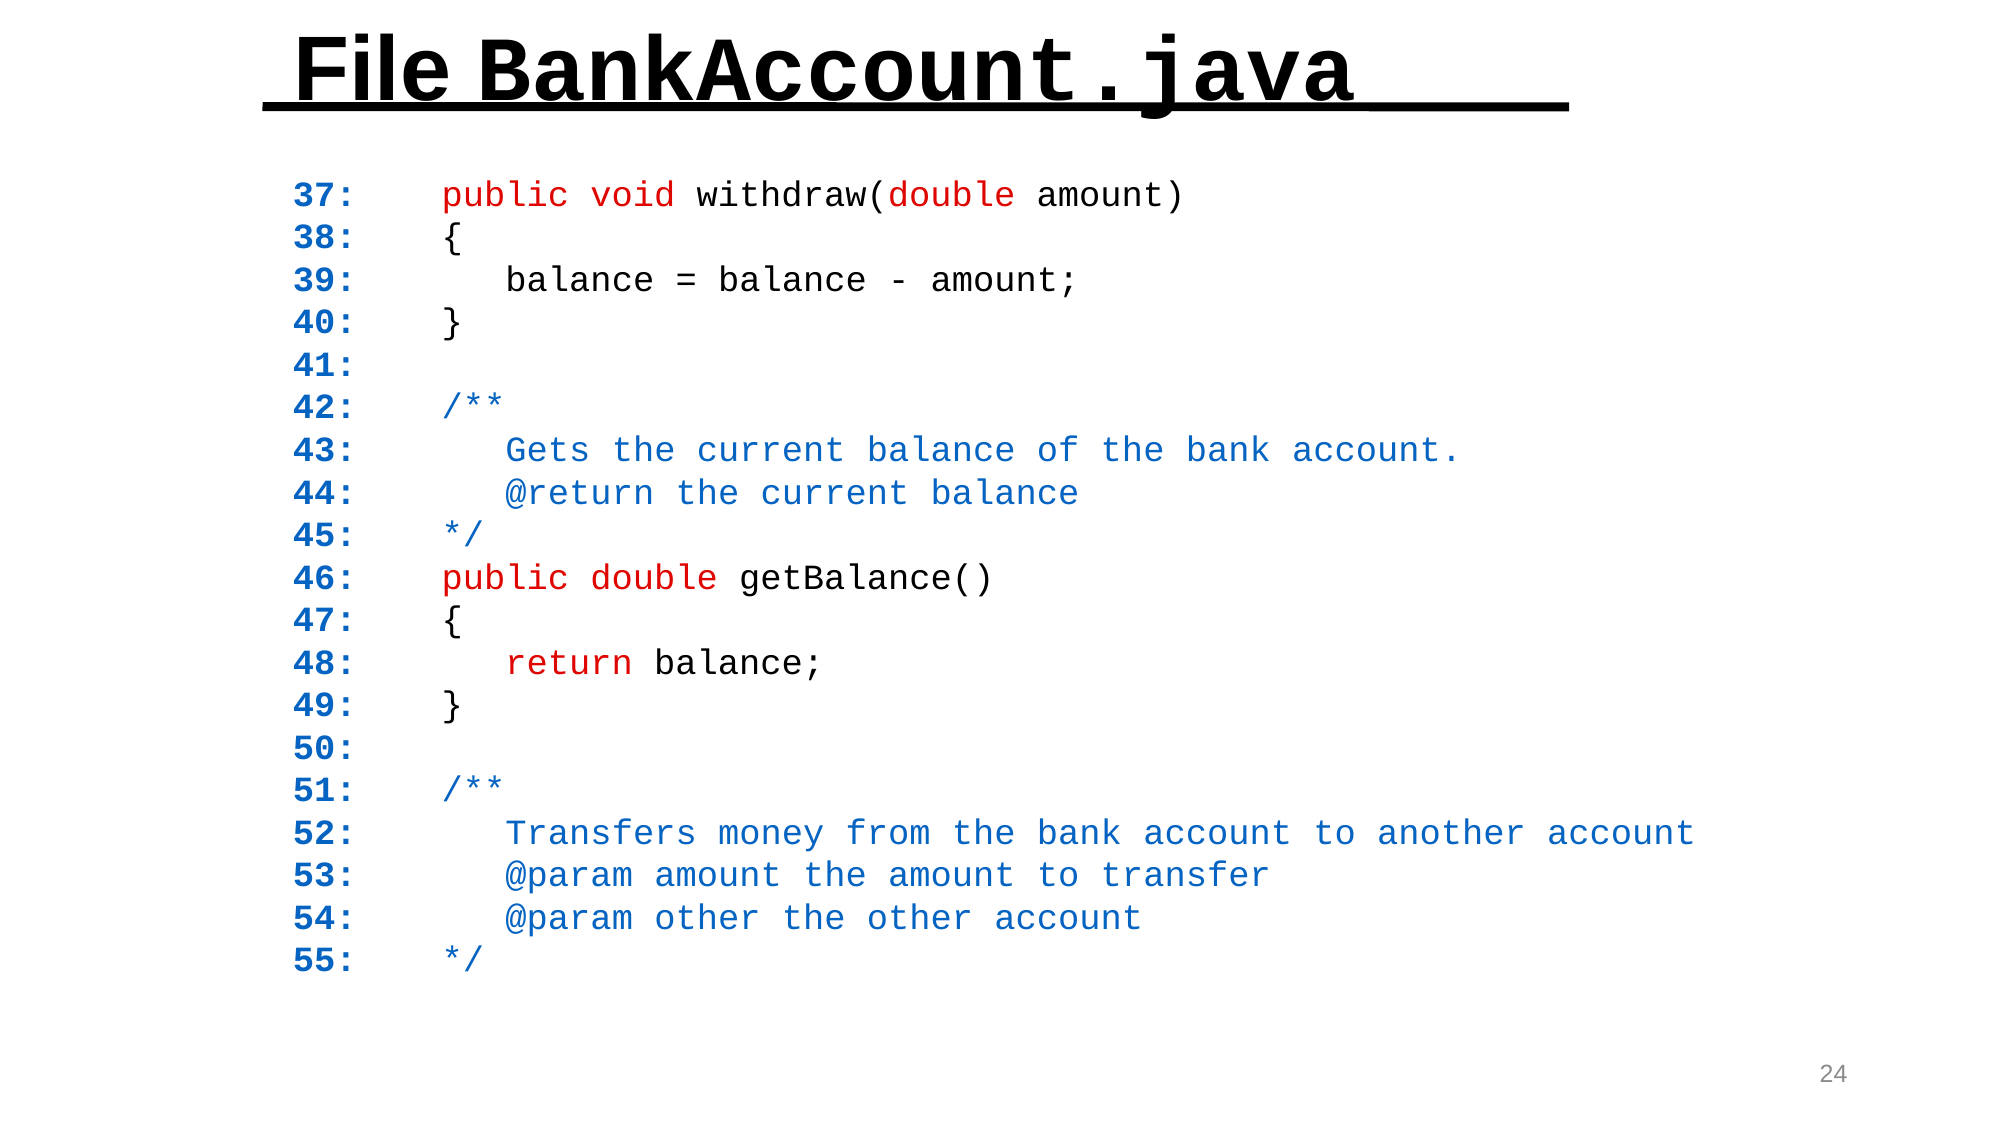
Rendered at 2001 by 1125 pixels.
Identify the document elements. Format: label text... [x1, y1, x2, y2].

slide_number 24 [1412, 1042, 1863, 1103]
text_box 37: public void withdraw(double amount) 38: { 39: balance = balance - amount; 40: } 41: 42: /** 43: Gets the current balance of the bank account. 44: @return the current balance 45: */ 46: public double getBalance() 47: { 48: return balance; 49: } 50: 51: /** 52: Transfers money from the bank account to another account 53: @param amount the amount to transfer 54: @param other the other account 55: */ [278, 162, 1729, 988]
title File BankAccount.java [278, 0, 1572, 162]
